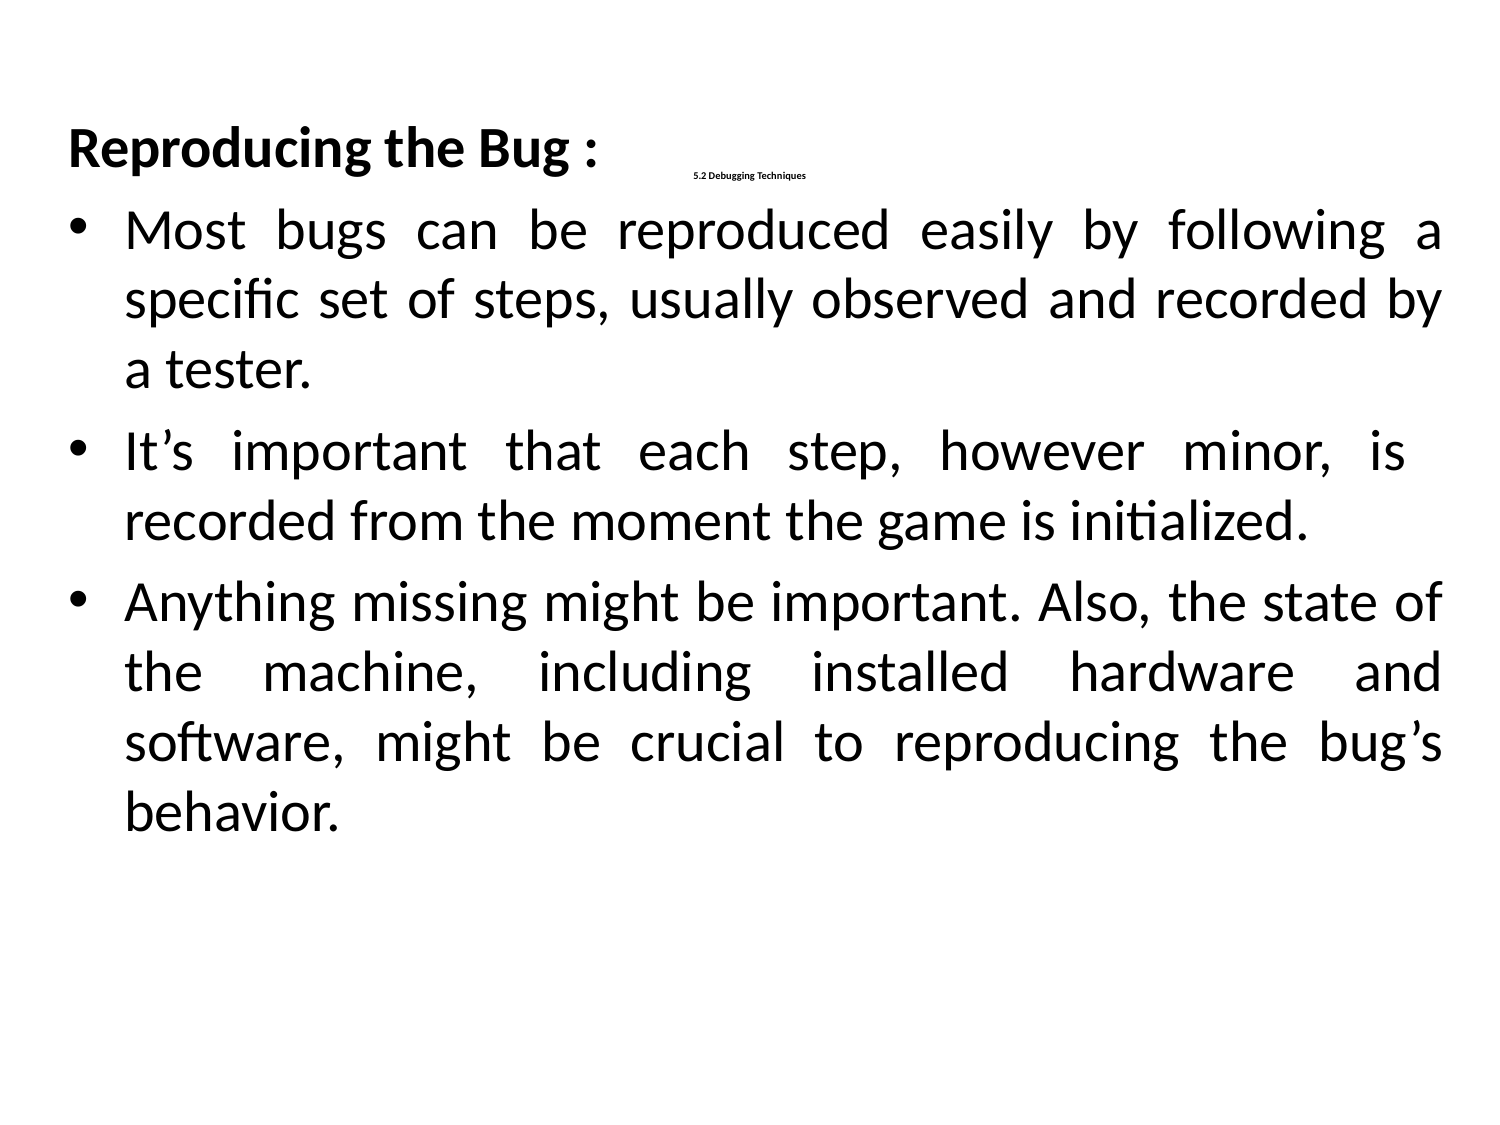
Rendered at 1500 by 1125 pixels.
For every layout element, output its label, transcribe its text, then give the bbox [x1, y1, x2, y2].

list Reproducing the Bug : Most bugs can be reproduced easily by following a specific set of steps, usually observed and recorded by a tester. It’s important that each step, however minor, is recorded from the moment the game is initialized. Anything missing might be important. Also, the state of the machine, including installed hardware and software, might be crucial to reproducing the bug’s behavior. [53, 101, 1459, 1094]
